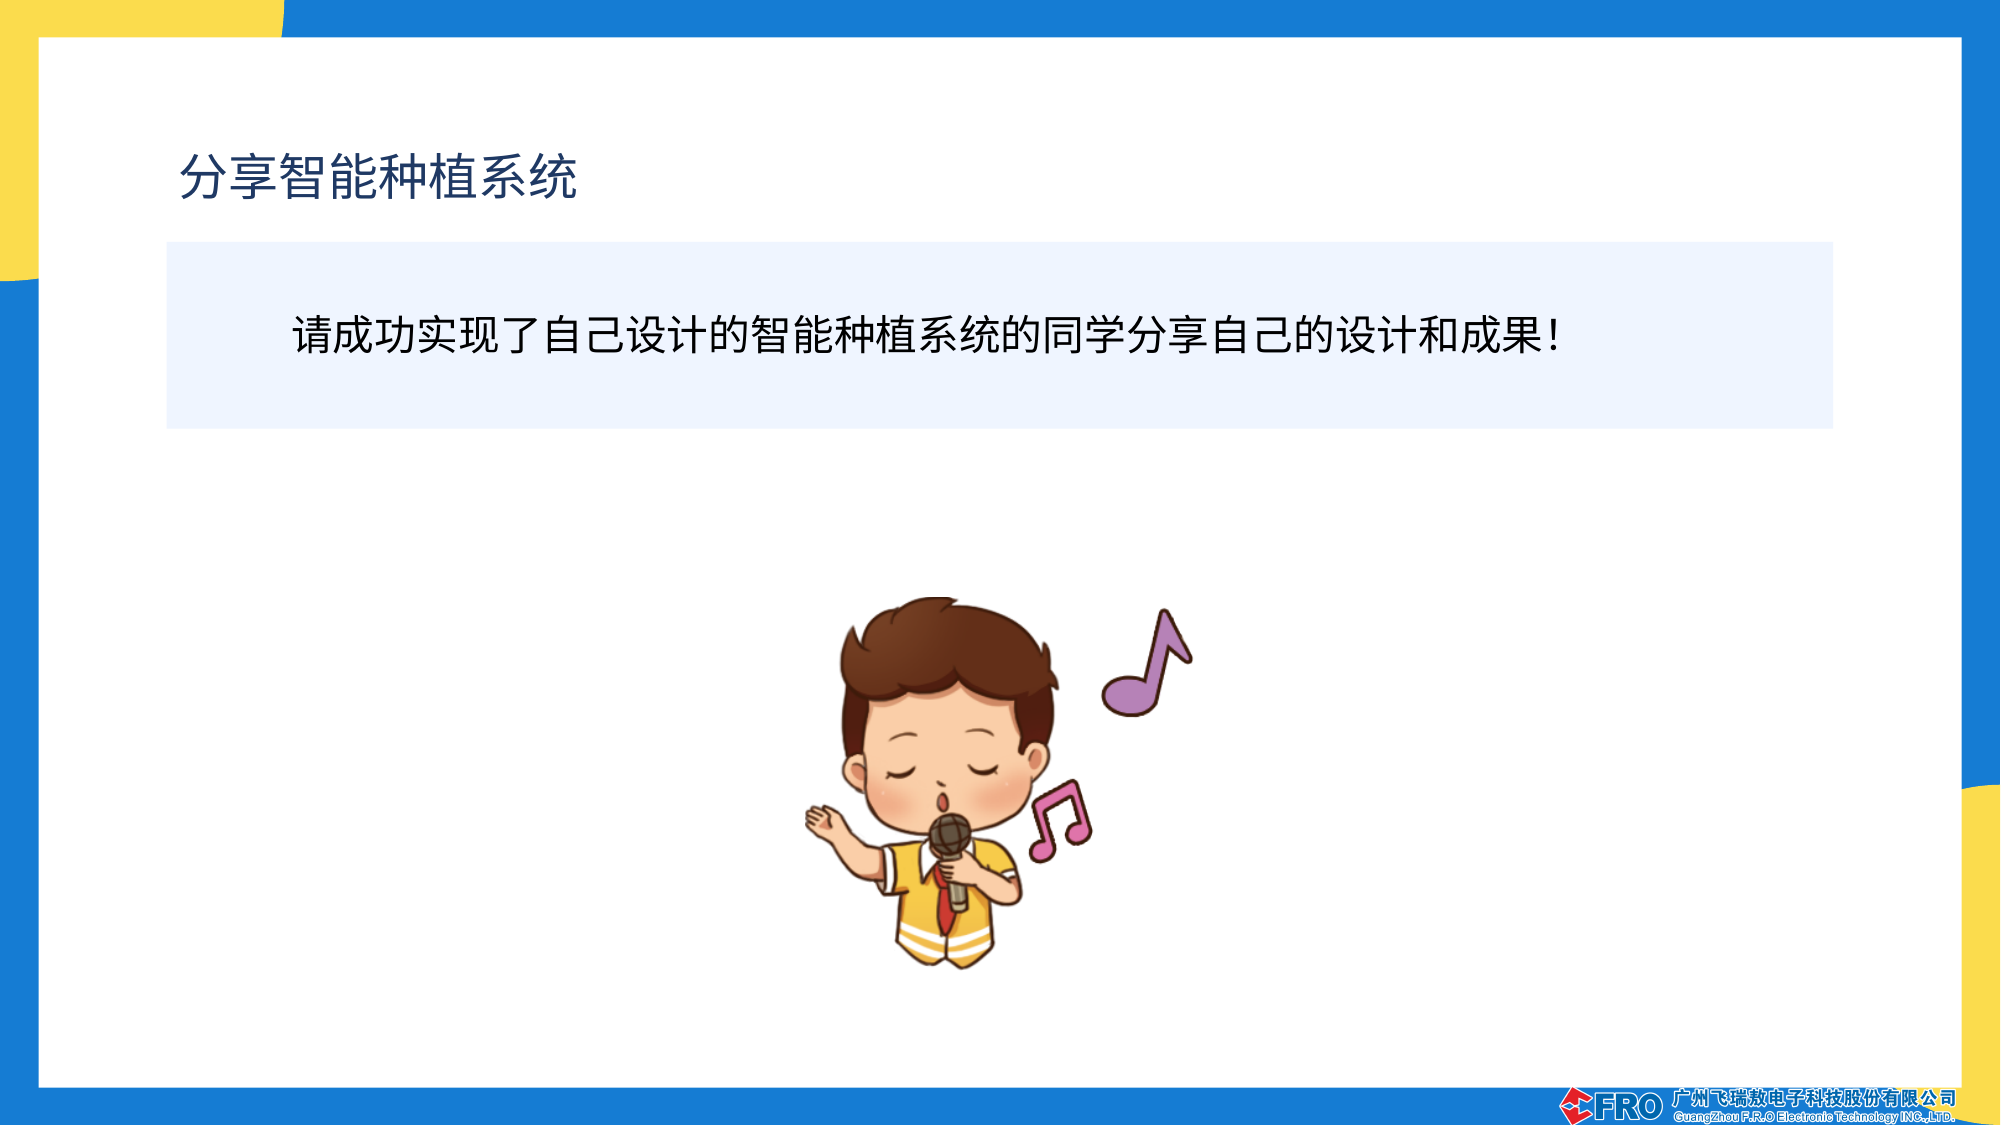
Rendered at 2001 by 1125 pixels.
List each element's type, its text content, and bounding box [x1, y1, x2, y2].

text_box 分享智能种植系统 [163, 137, 1144, 213]
text_box 请成功实现了自己设计的智能种植系统的同学分享自己的设计和成果！ [166, 241, 1834, 430]
picture [1559, 1087, 1956, 1125]
picture [805, 597, 1195, 971]
